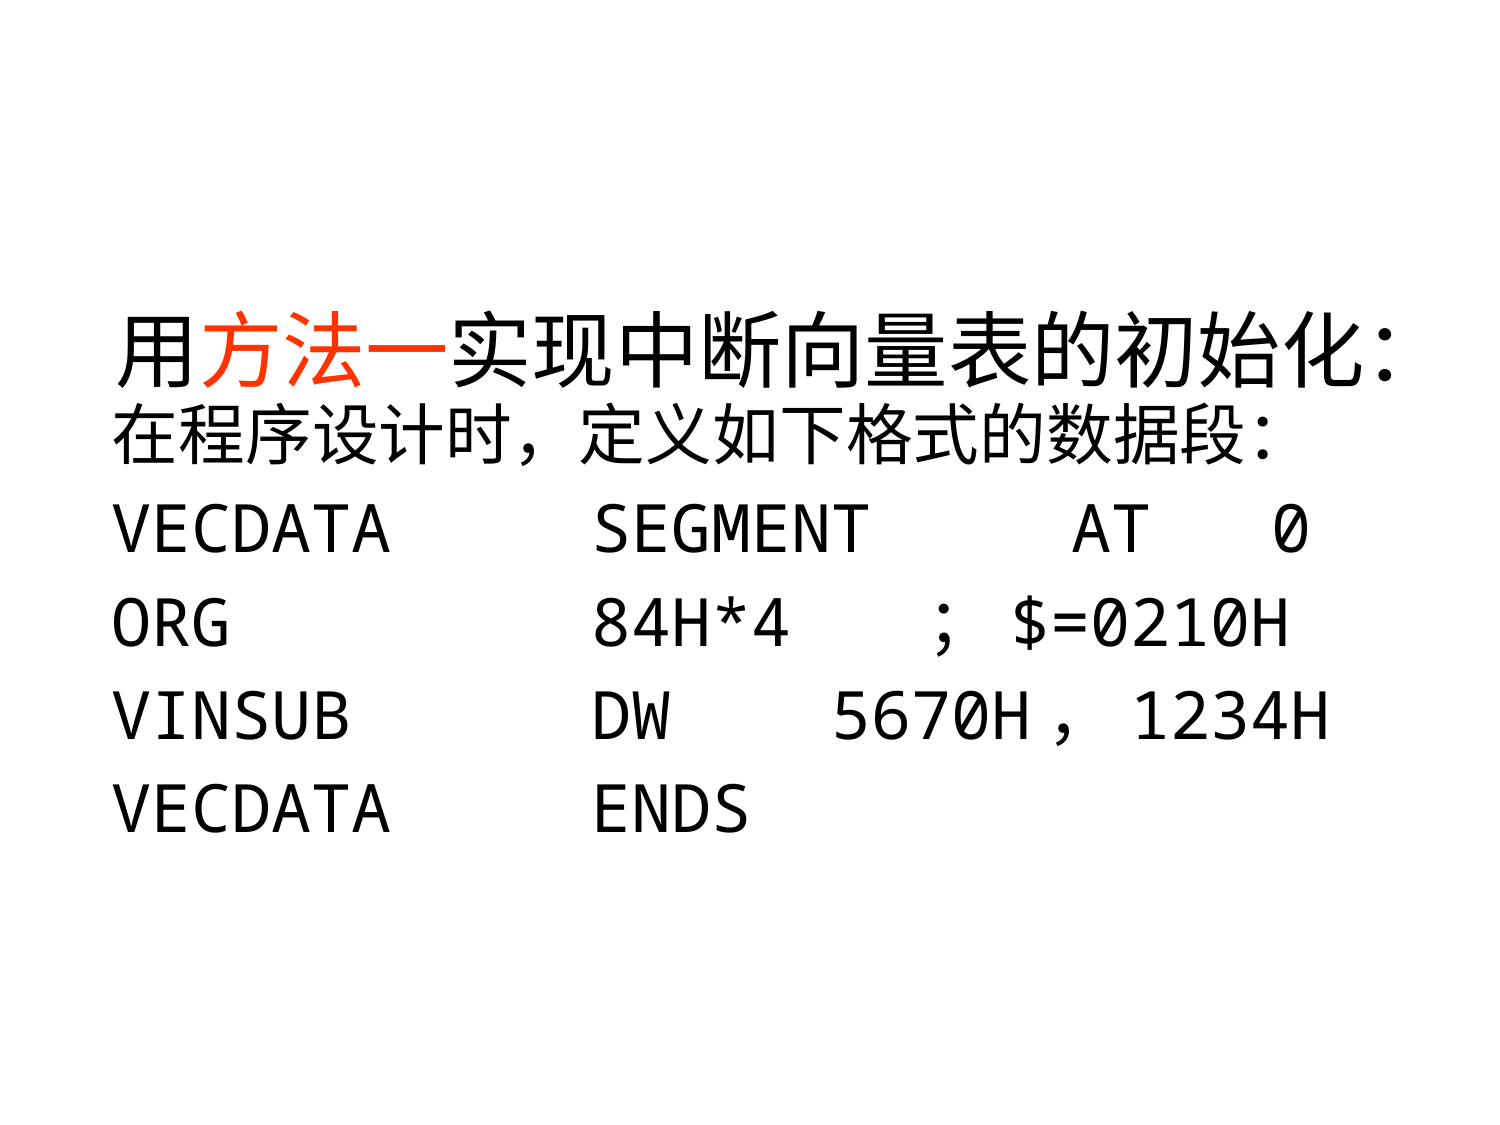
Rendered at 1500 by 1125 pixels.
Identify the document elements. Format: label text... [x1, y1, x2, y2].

text_box 用方法一实现中断向量表的初始化： [101, 290, 1463, 406]
list 在程序设计时，定义如下格式的数据段： VECDATA SEGMENT AT 0 ORG 84H*4 ；$=0210H VINSUB DW 5670H，1234H VECDATA ENDS [96, 385, 1448, 963]
